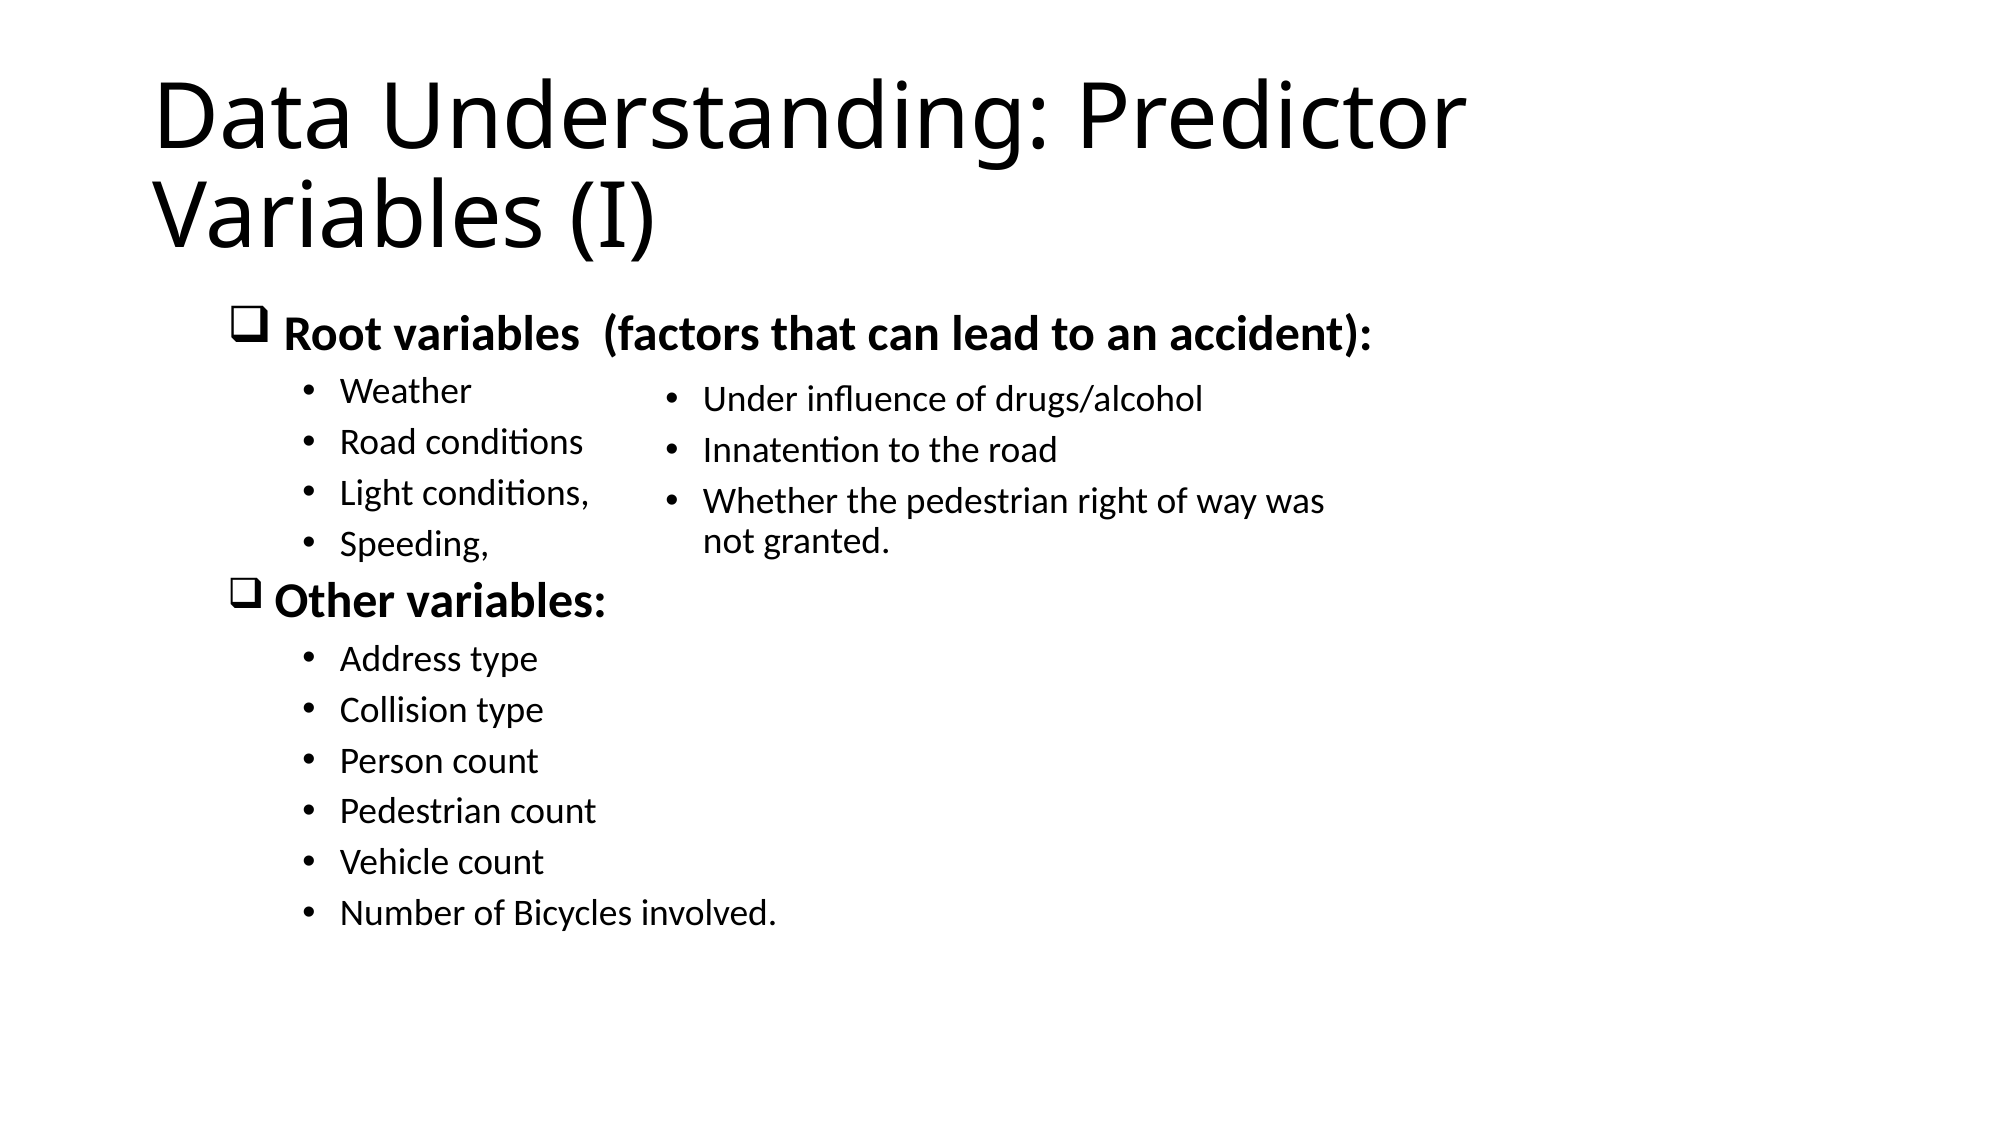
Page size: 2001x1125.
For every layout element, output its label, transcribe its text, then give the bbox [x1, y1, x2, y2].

list Root variables (factors that can lead to an accident): Weather Road conditions Light conditions, Speeding, Other variables: Address type Collision type Person count Pedestrian count Vehicle count Number of Bicycles involved. [137, 299, 1465, 1014]
text_box Under influence of drugs/alcohol Innatention to the road Whether the pedestrian right of way was not granted. [500, 371, 1386, 605]
title Data Understanding: Predictor Variables (I) [137, 59, 1863, 278]
